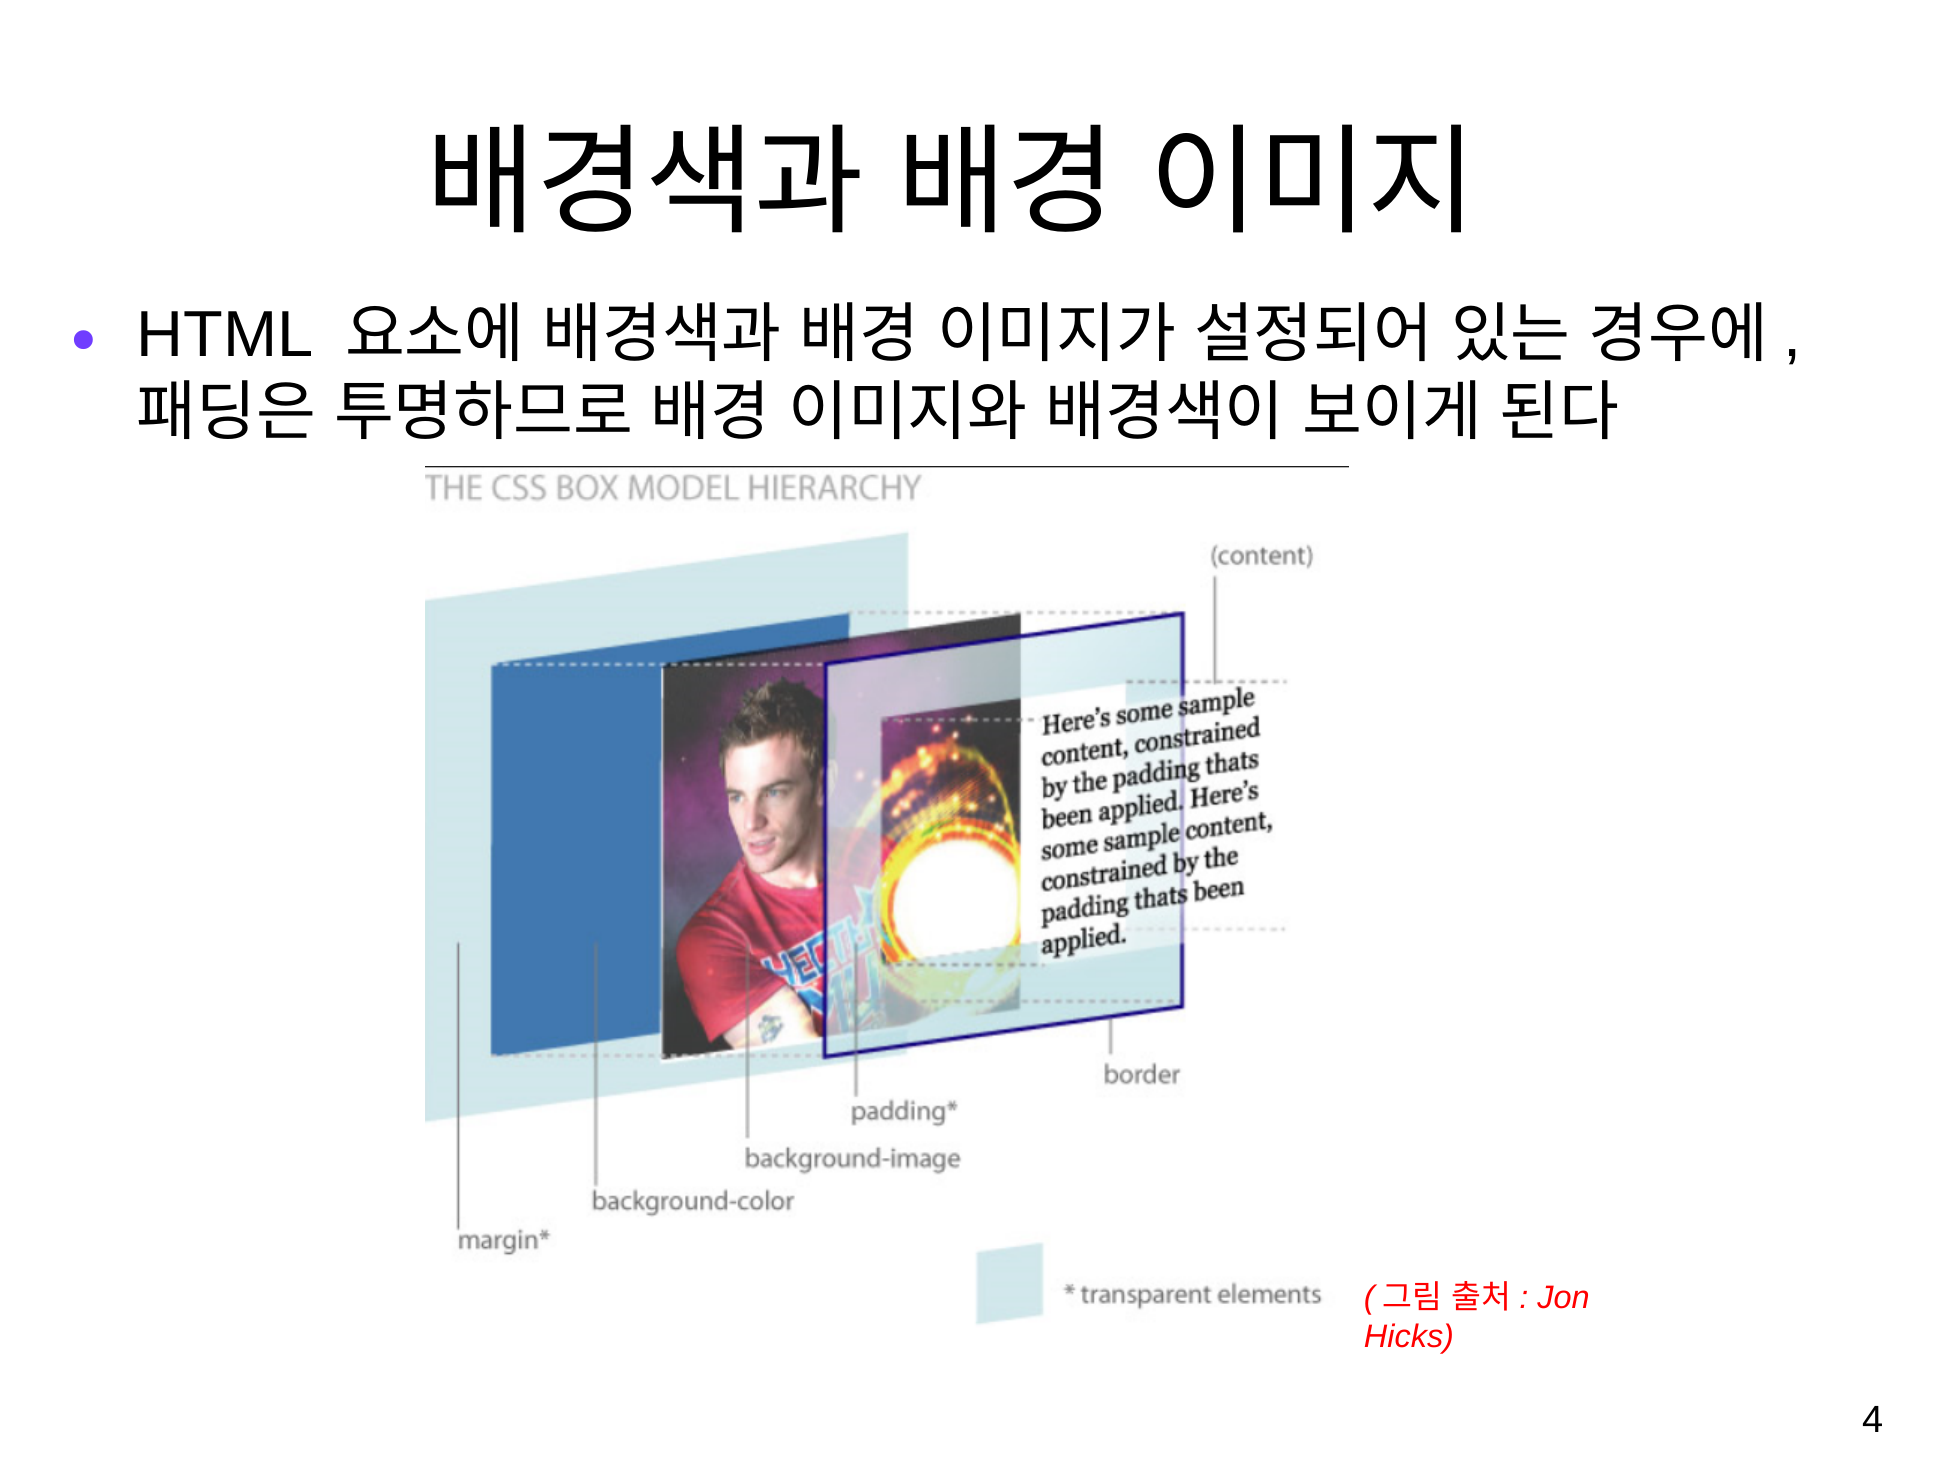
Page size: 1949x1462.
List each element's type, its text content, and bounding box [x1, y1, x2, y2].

text_box (그림 출처: Jon Hicks) [1348, 1268, 1703, 1362]
list HTML 요소에 배경색과 배경 이미지가 설정되어 있는 경우에, 패딩은 투명하므로 배경 이미지와 배경색이 보이게 된다 [48, 284, 1897, 1343]
title 배경색과 배경 이미지 [156, 92, 1749, 255]
picture [424, 466, 1350, 1328]
slide_number ‹#› [1496, 1372, 1899, 1462]
